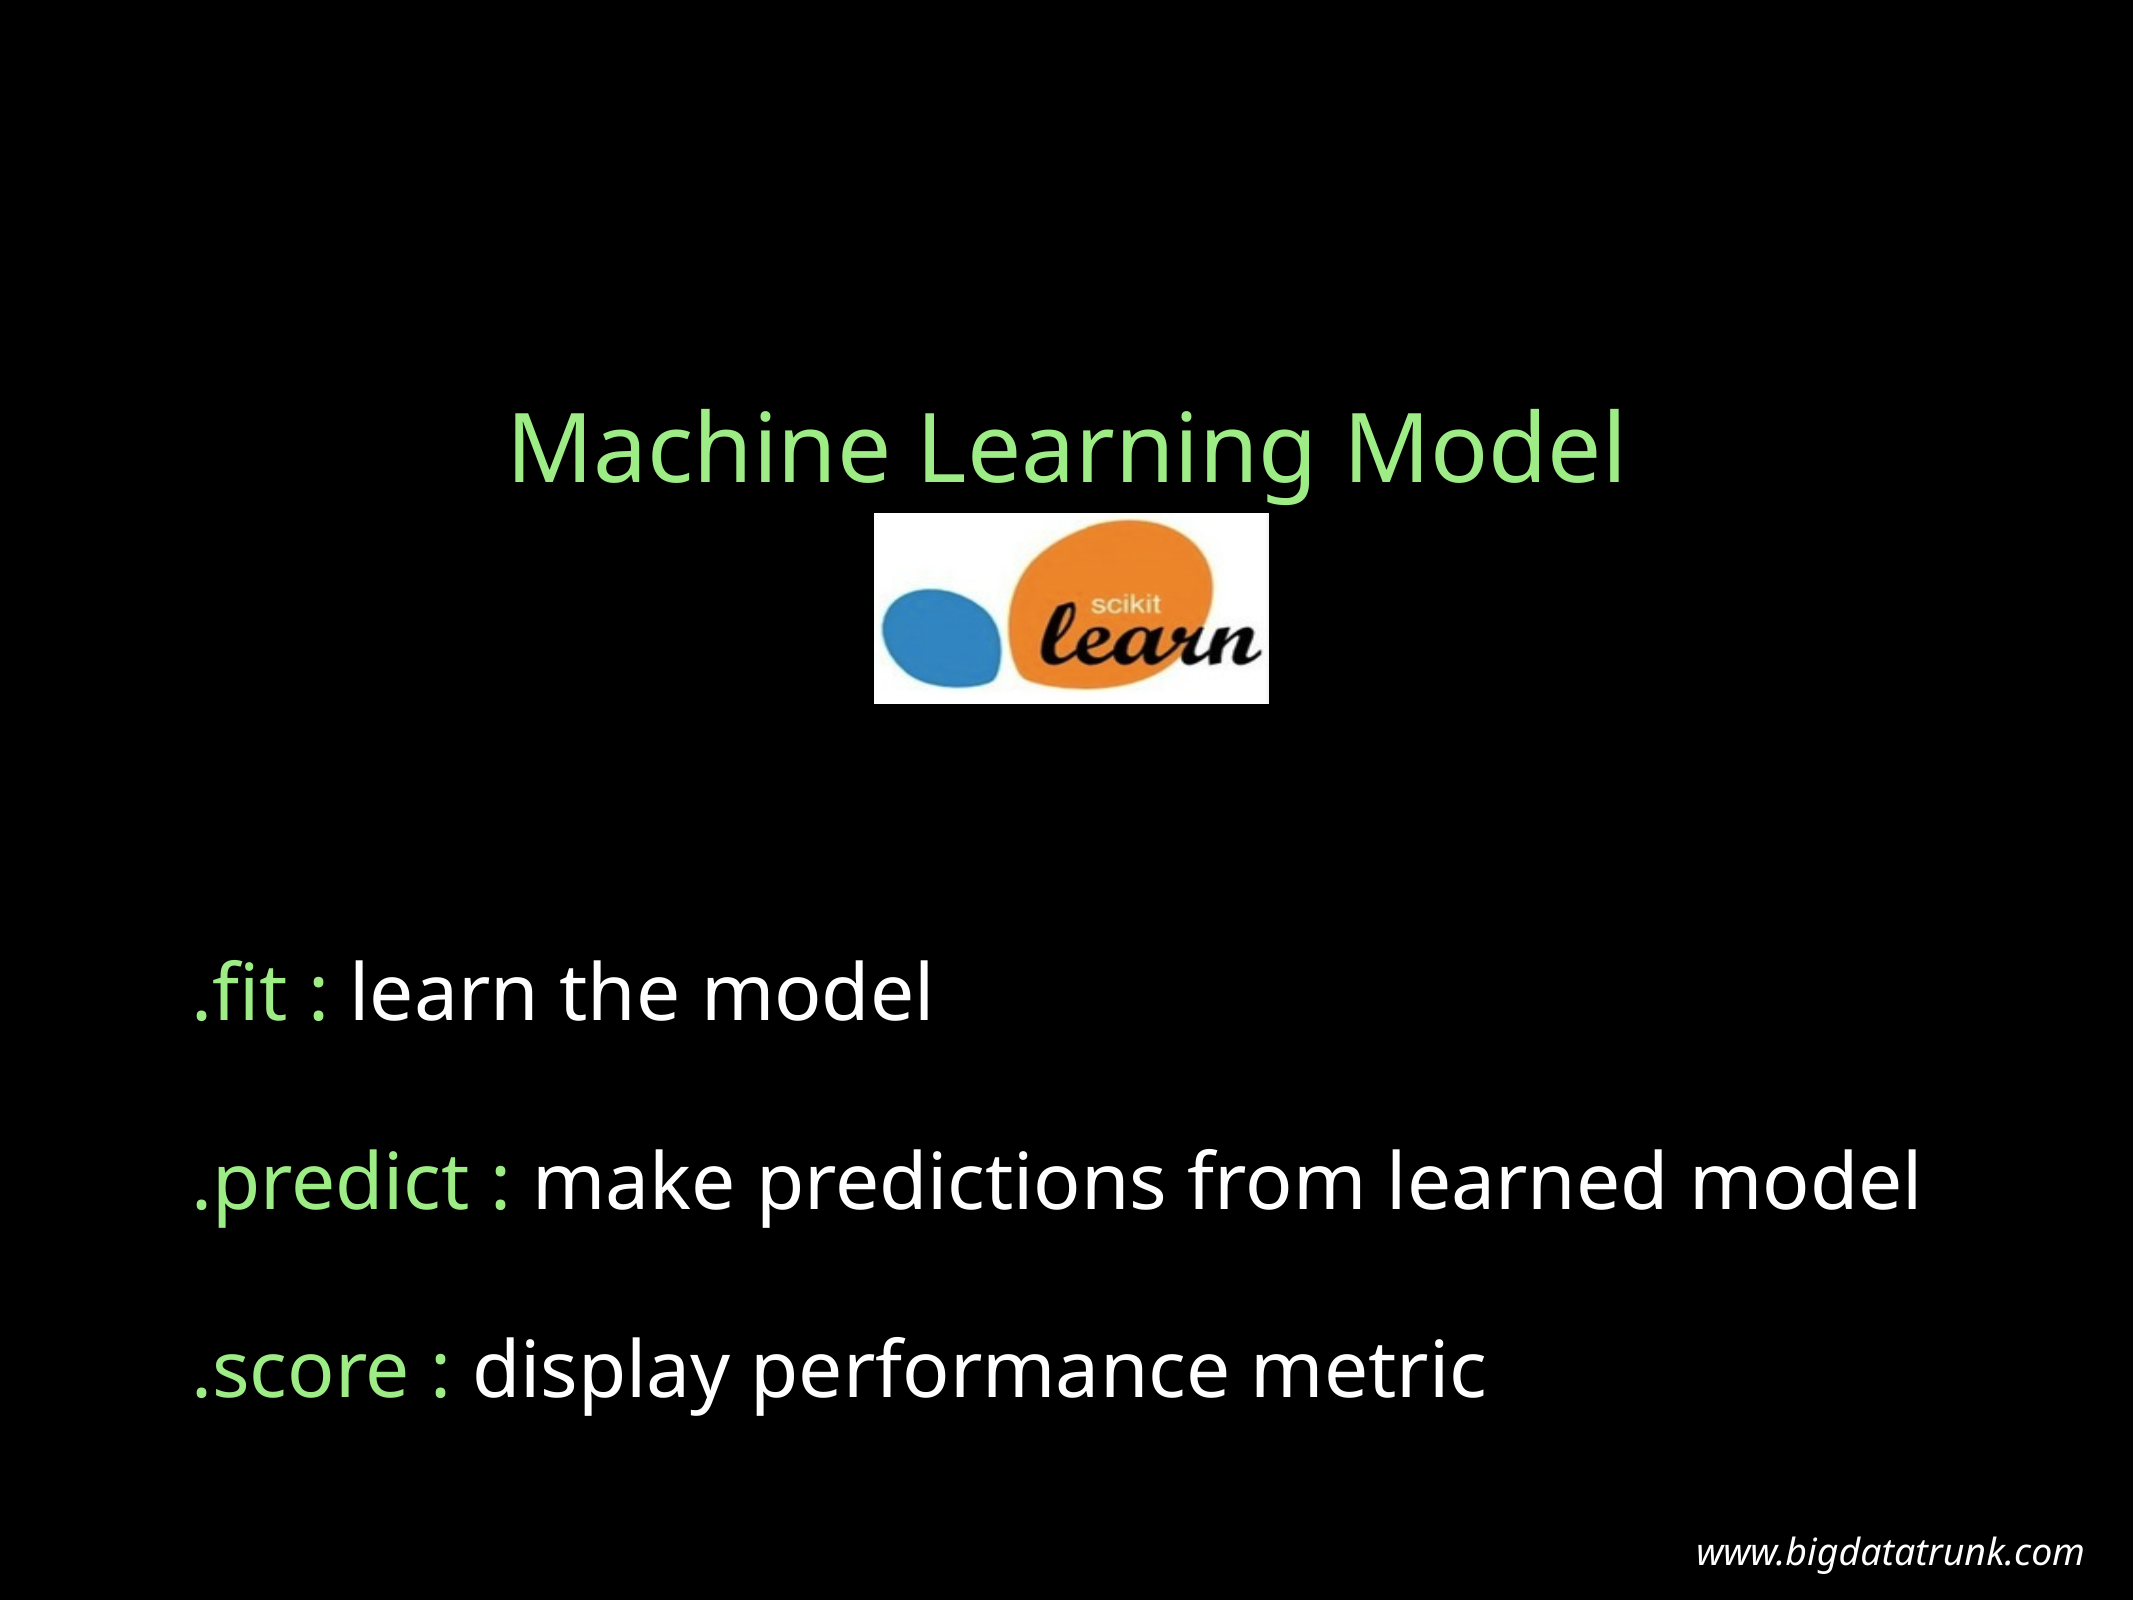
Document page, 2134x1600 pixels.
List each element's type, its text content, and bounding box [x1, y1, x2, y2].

picture [874, 513, 1269, 705]
text_box .fit : learn the model .predict : make predictions from learned model .score : display performance metric [183, 835, 1951, 1444]
text_box Machine Learning Model [208, 257, 1925, 514]
